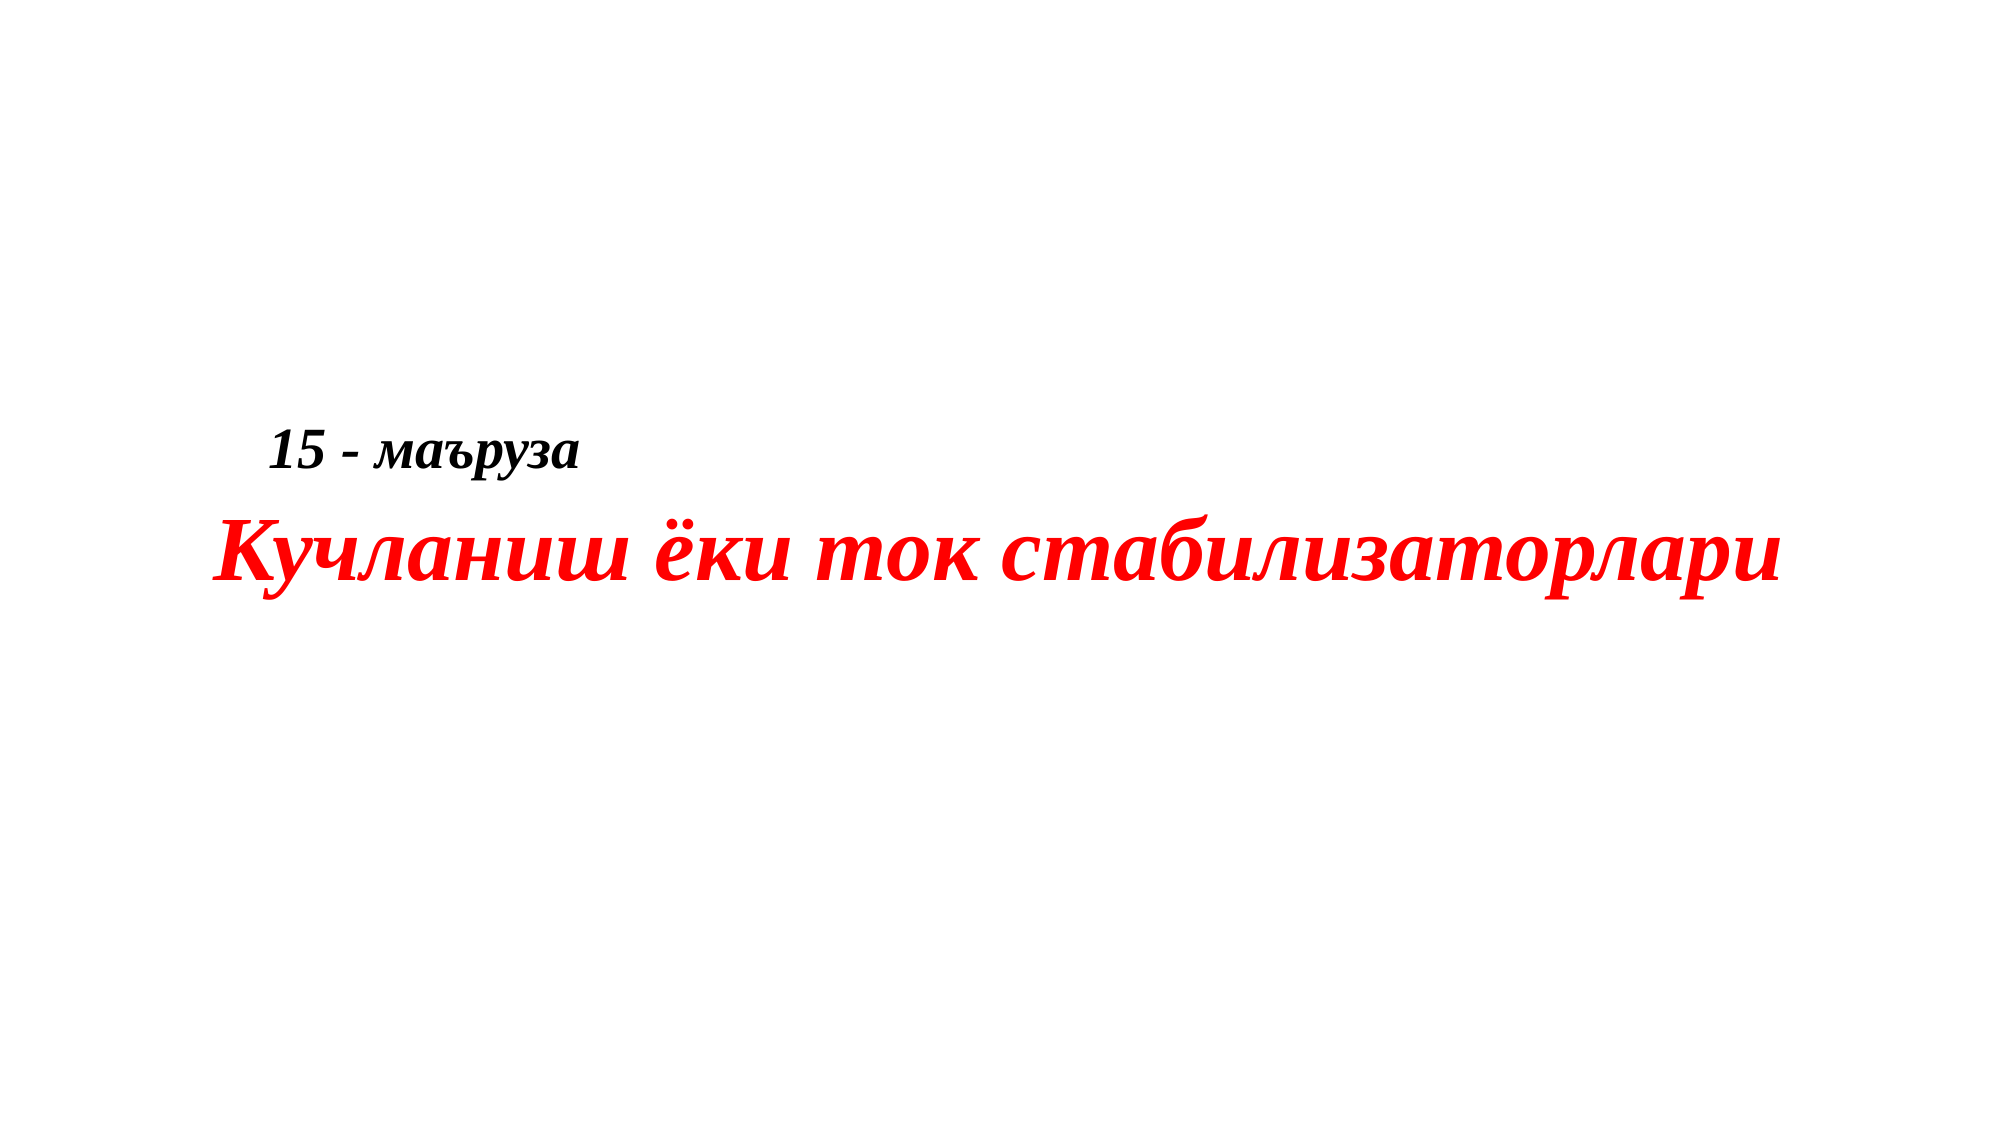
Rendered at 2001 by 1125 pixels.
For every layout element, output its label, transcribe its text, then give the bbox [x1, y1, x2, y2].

list 15 - маъруза Кучланиш ёки ток стабилизаторлари [137, 299, 1863, 1014]
